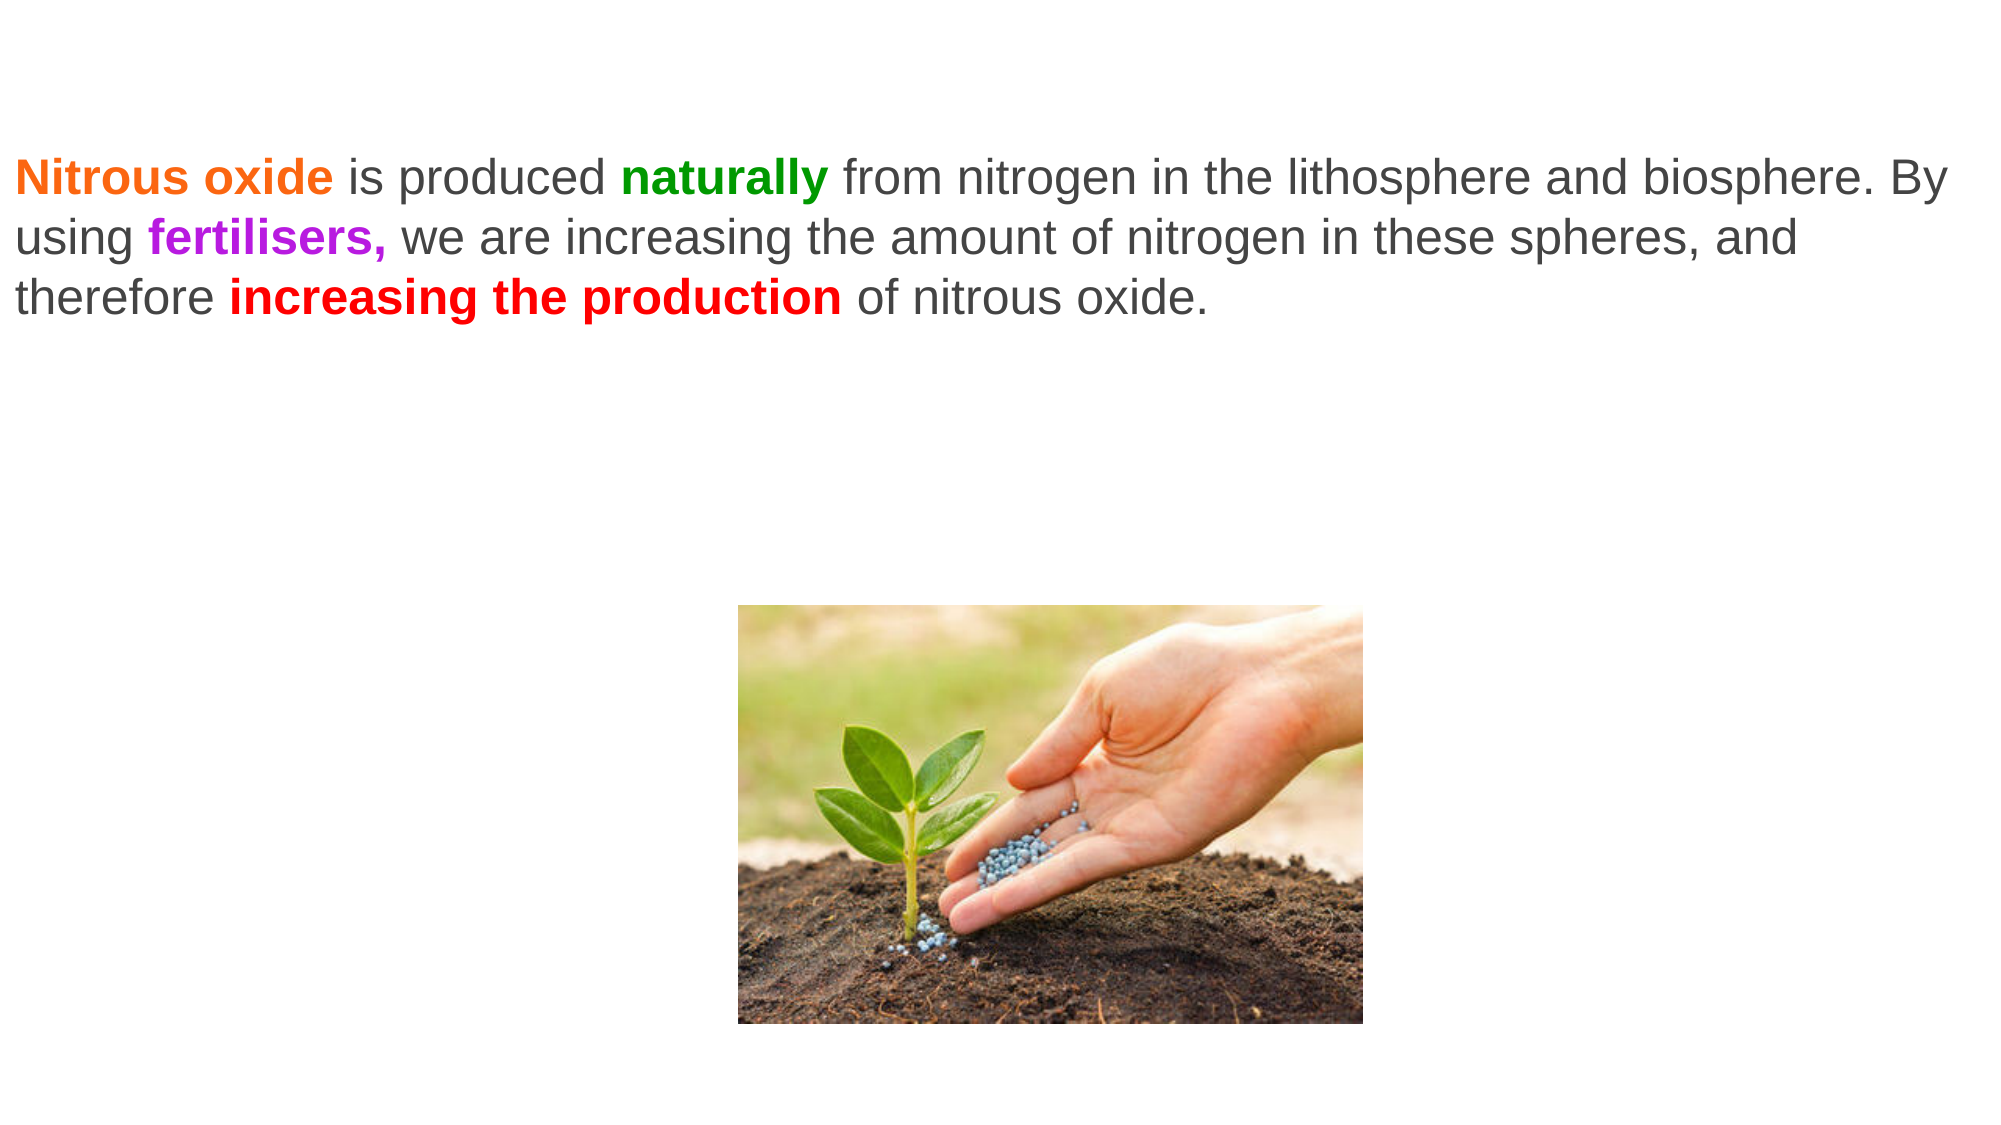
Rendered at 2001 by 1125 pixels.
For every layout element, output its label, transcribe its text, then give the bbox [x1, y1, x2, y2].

text_box Nitrous oxide is produced naturally from nitrogen in the lithosphere and biosphere. By using fertilisers, we are increasing the amount of nitrogen in these spheres, and therefore increasing the production of nitrous oxide. [0, 136, 2000, 332]
picture [737, 605, 1363, 1024]
